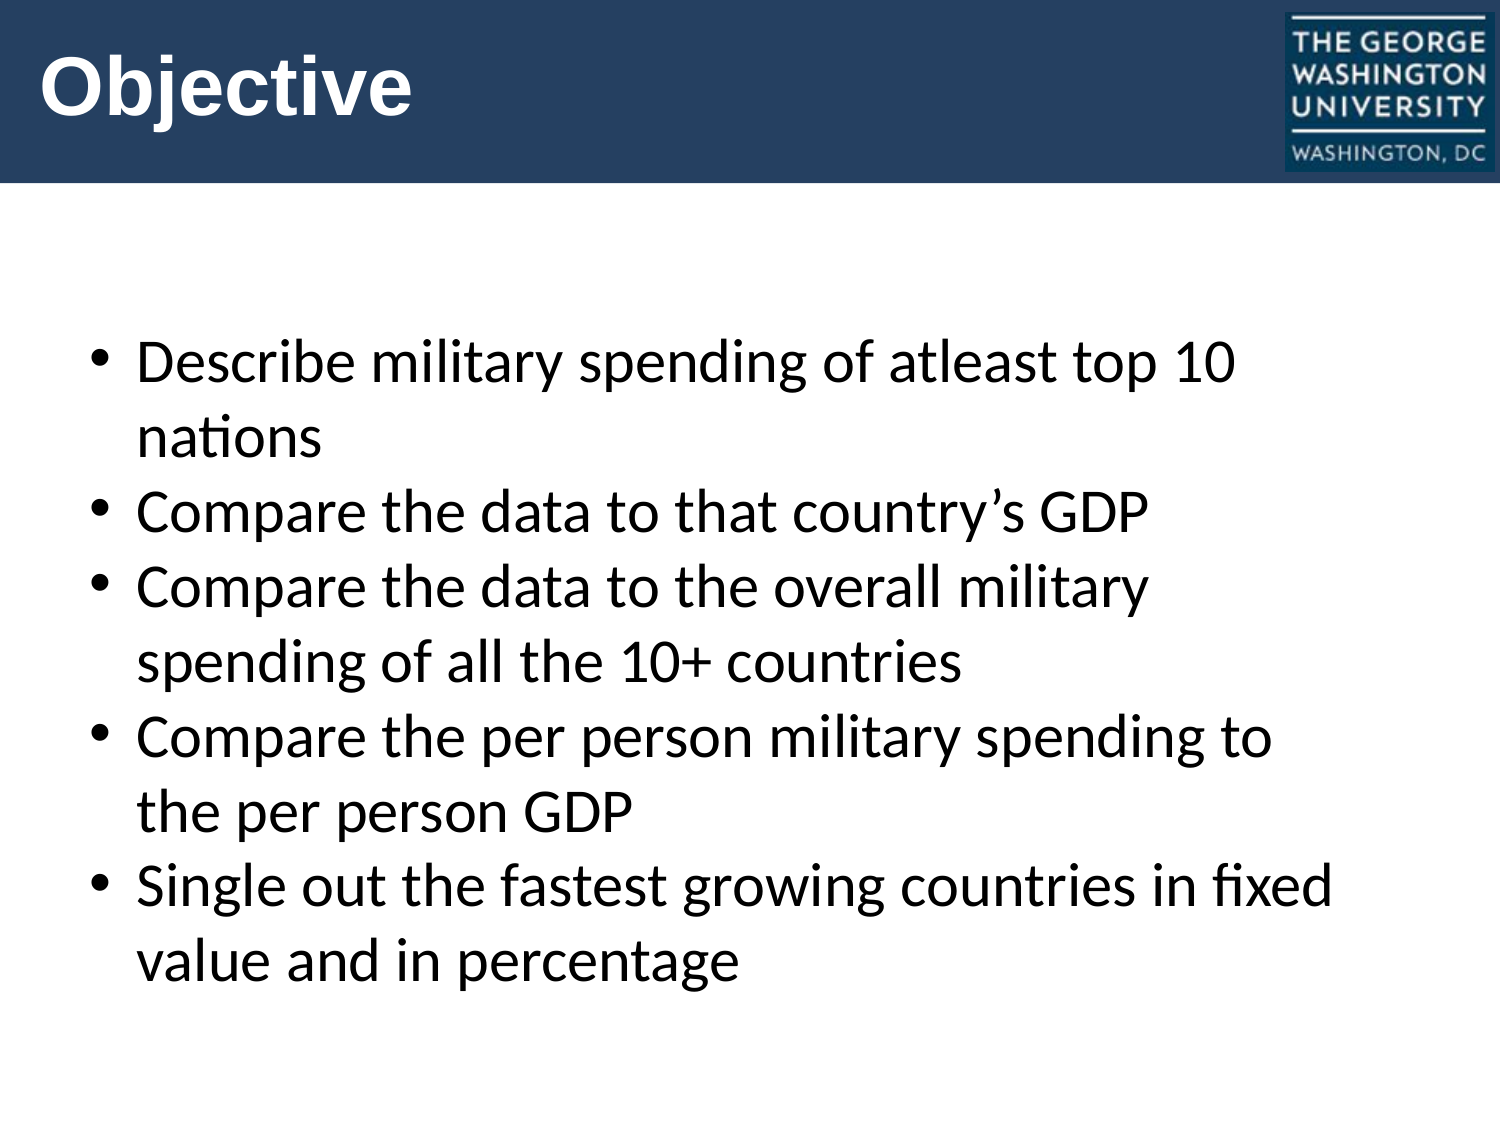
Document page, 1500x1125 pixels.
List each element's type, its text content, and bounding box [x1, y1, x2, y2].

text_box Describe military spending of atleast top 10 nations Compare the data to that country’s GDP Compare the data to the overall military spending of all the 10+ countries Compare the per person military spending to the per person GDP Single out the fastest growing countries in fixed value and in percentage [74, 312, 1363, 1002]
picture [1285, 12, 1495, 170]
title Objective [24, 24, 1298, 148]
picture [1367, 164, 1376, 170]
